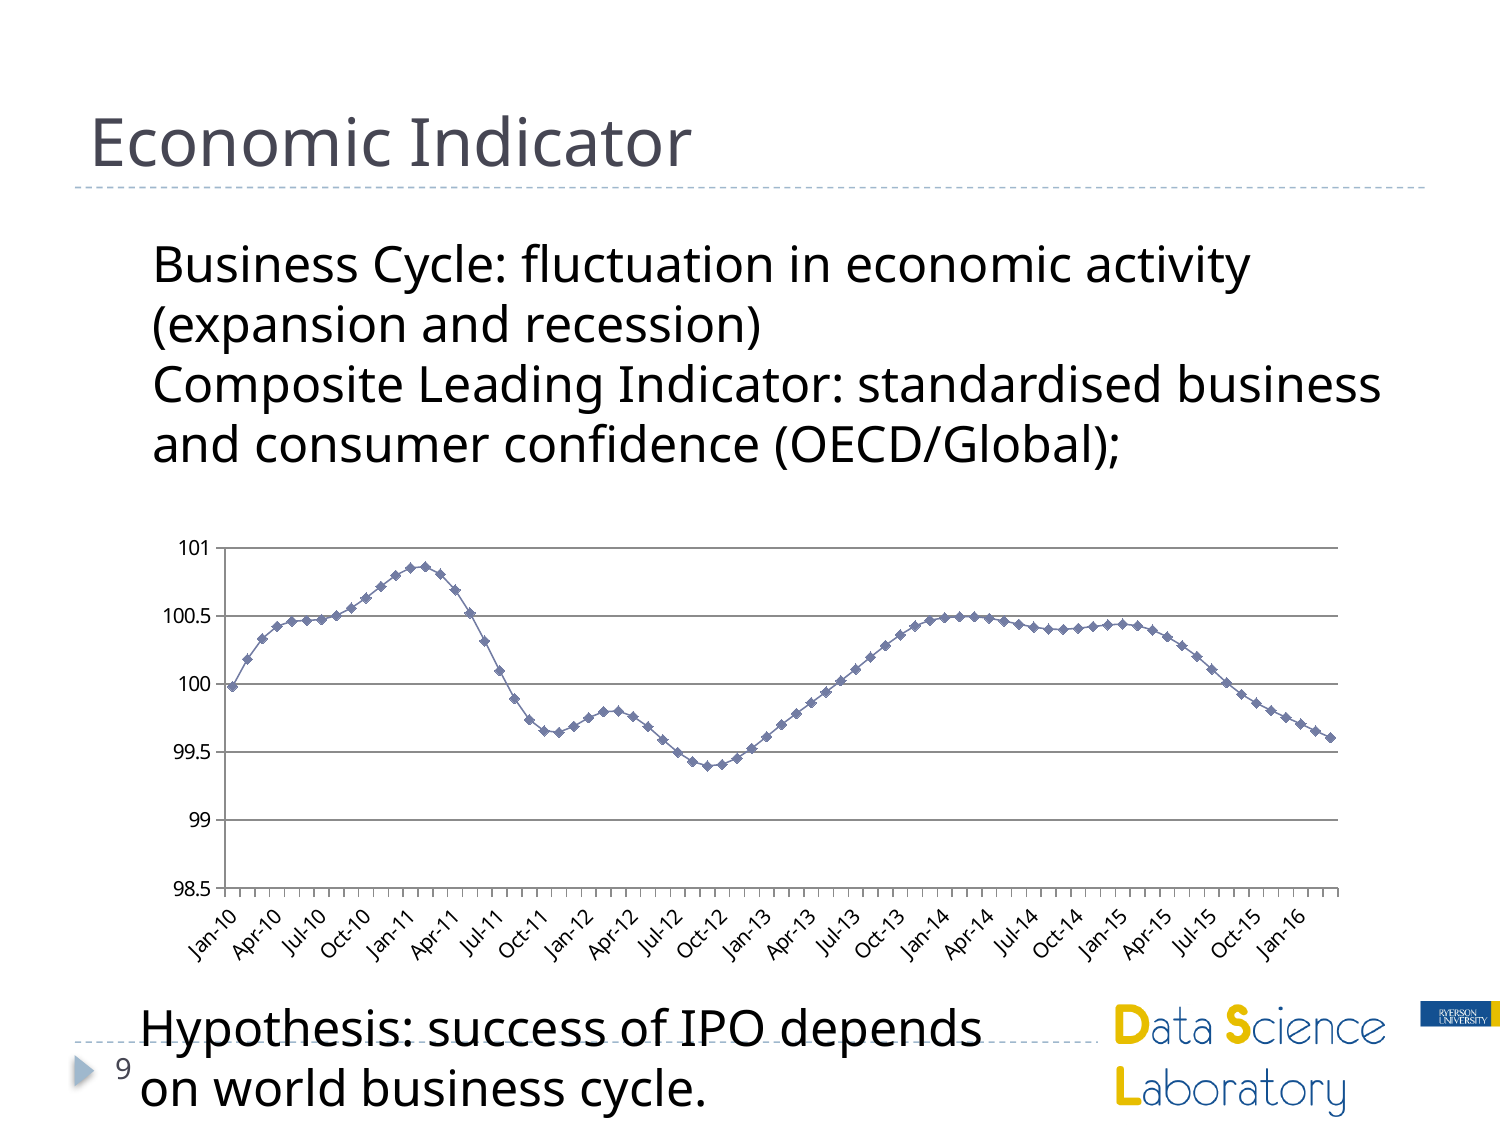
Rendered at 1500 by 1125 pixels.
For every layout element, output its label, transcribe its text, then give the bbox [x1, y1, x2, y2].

slide_number 9 [100, 1042, 124, 1103]
picture [1098, 1001, 1500, 1125]
chart [137, 524, 1363, 976]
title Economic Indicator [75, 24, 1425, 188]
text_box Business Cycle: fluctuation in economic activity (expansion and recession) Composite Leading Indicator: standardised business and consumer confidence (OECD/Global); [137, 224, 1400, 480]
text_box Hypothesis: success of IPO depends on world business cycle. [124, 988, 1025, 1124]
